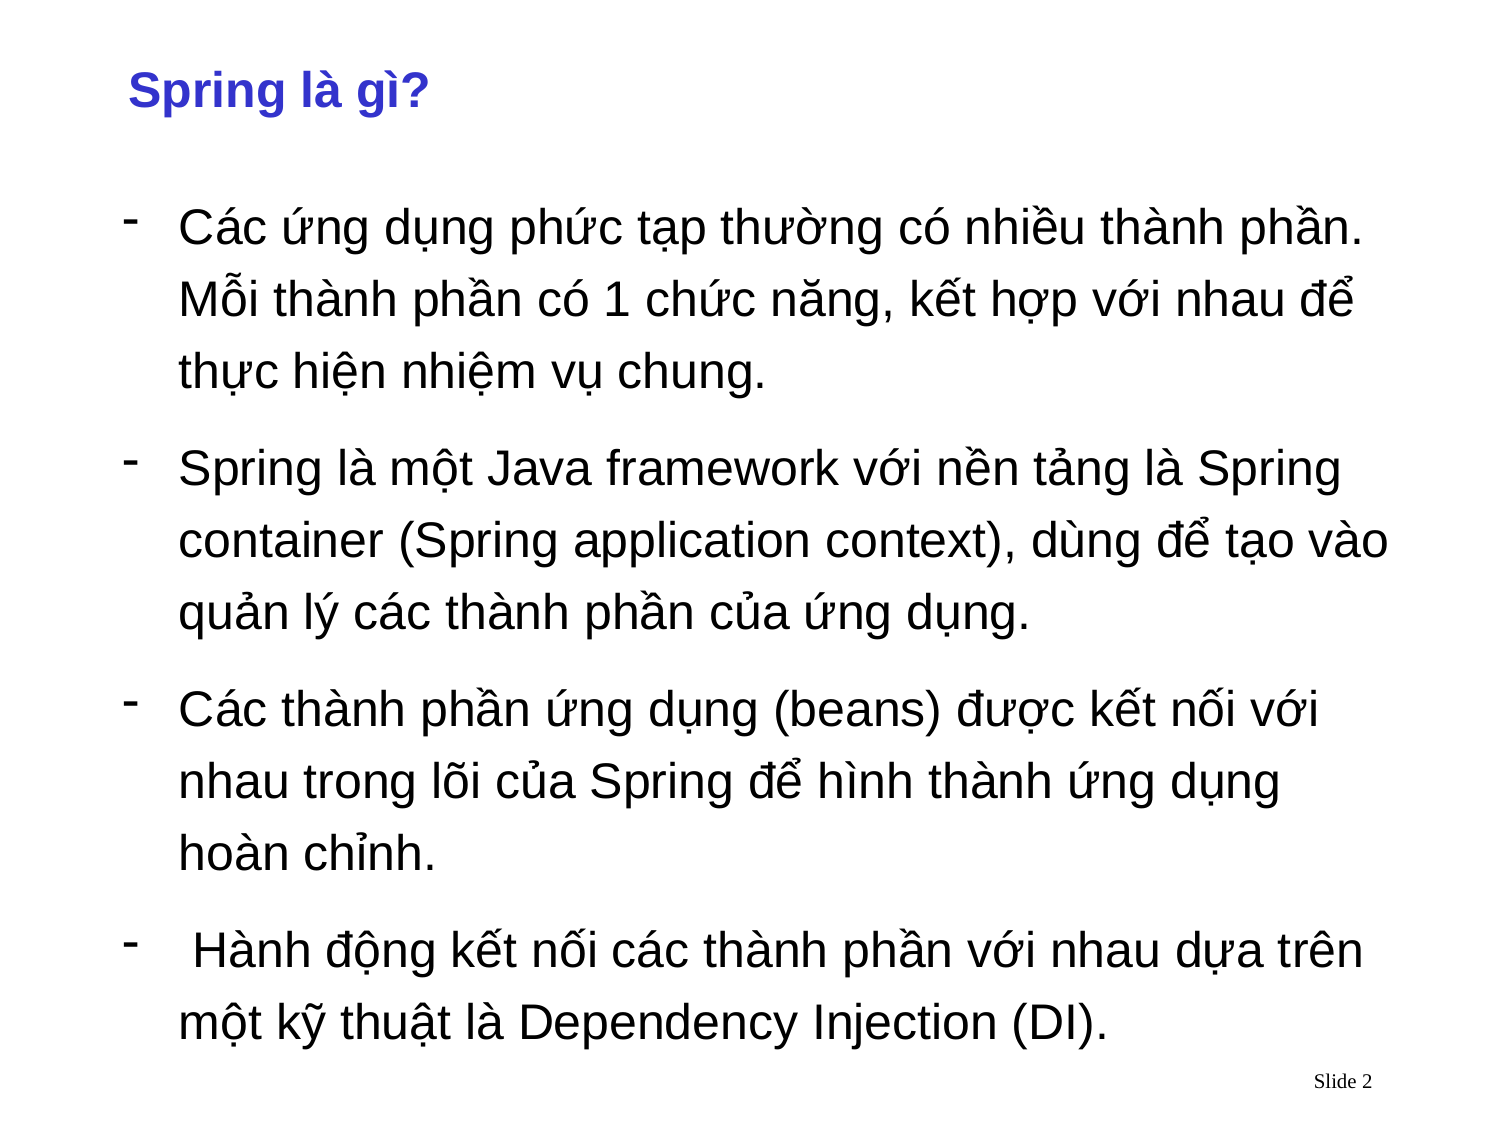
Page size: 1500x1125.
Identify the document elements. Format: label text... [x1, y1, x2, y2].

text_box Các ứng dụng phức tạp thường có nhiều thành phần. Mỗi thành phần có 1 chức năng, kết hợp với nhau để thực hiện nhiệm vụ chung. Spring là một Java framework với nền tảng là Spring container (Spring application context), dùng để tạo vào quản lý các thành phần của ứng dụng. Các thành phần ứng dụng (beans) được kết nối với nhau trong lõi của Spring để hình thành ứng dụng hoàn chỉnh. Hành động kết nối các thành phần với nhau dựa trên một kỹ thuật là Dependency Injection (DI). [107, 174, 1408, 1057]
slide_number Slide 2 [1074, 1057, 1388, 1100]
text_box Spring là gì? [113, 49, 447, 125]
